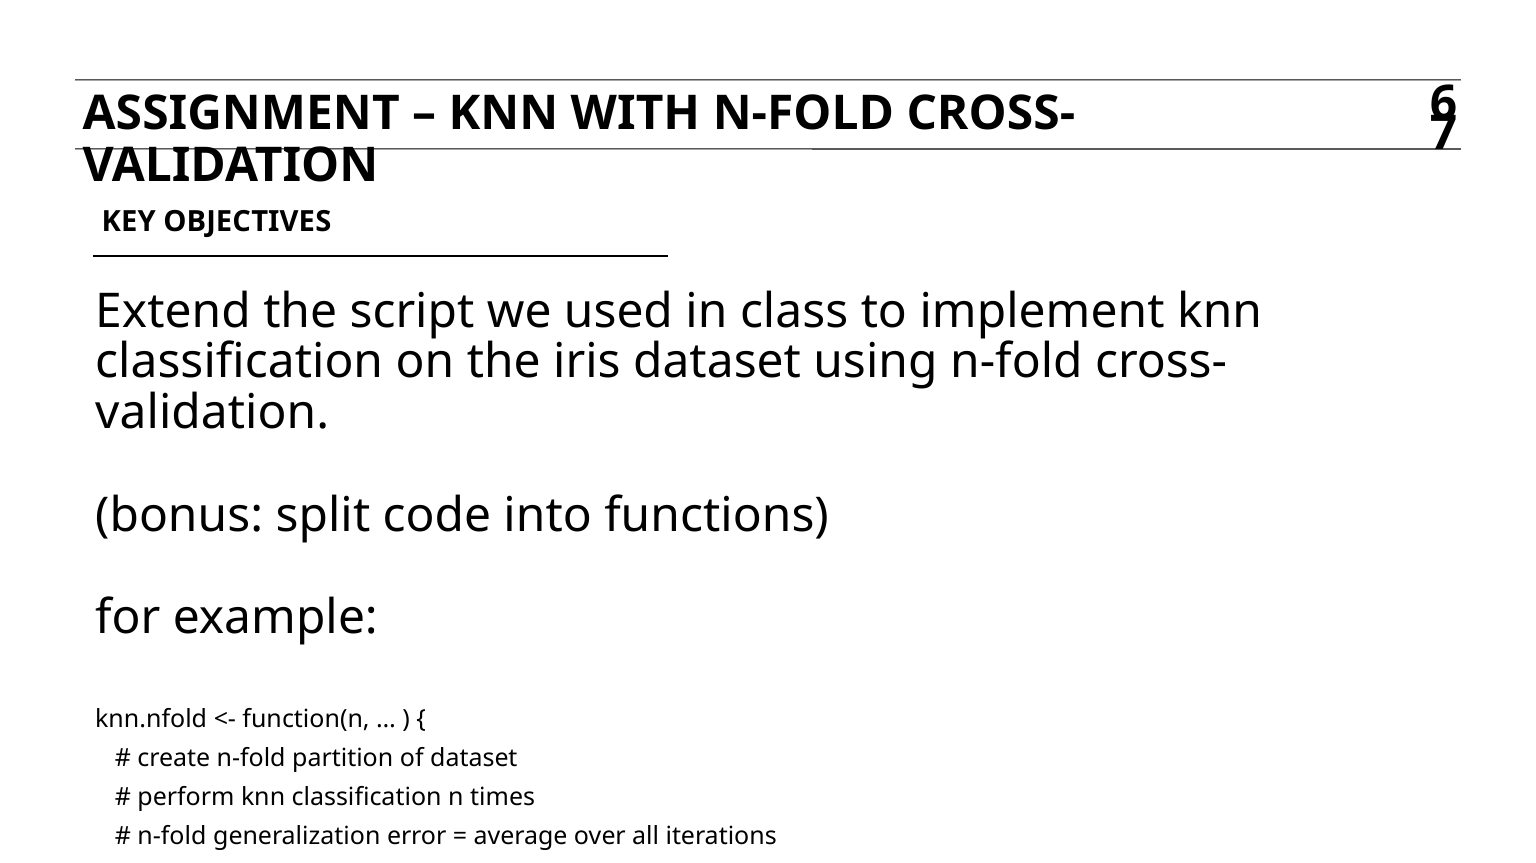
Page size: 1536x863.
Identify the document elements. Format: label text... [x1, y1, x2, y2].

list Assignment – knn with n-fold cross-validation [67, 81, 1243, 132]
text_box Key objectives [101, 181, 543, 255]
list Extend the script we used in class to implement knn classification on the iris dataset using n-fold cross-validation. (bonus: split code into functions) for example: knn.nfold <- function(n, … ) { # create n-fold partition of dataset # perform knn classification n times # n-fold generalization error = average over all iterations } [80, 278, 1406, 744]
slide_number 67 [1419, 86, 1461, 138]
